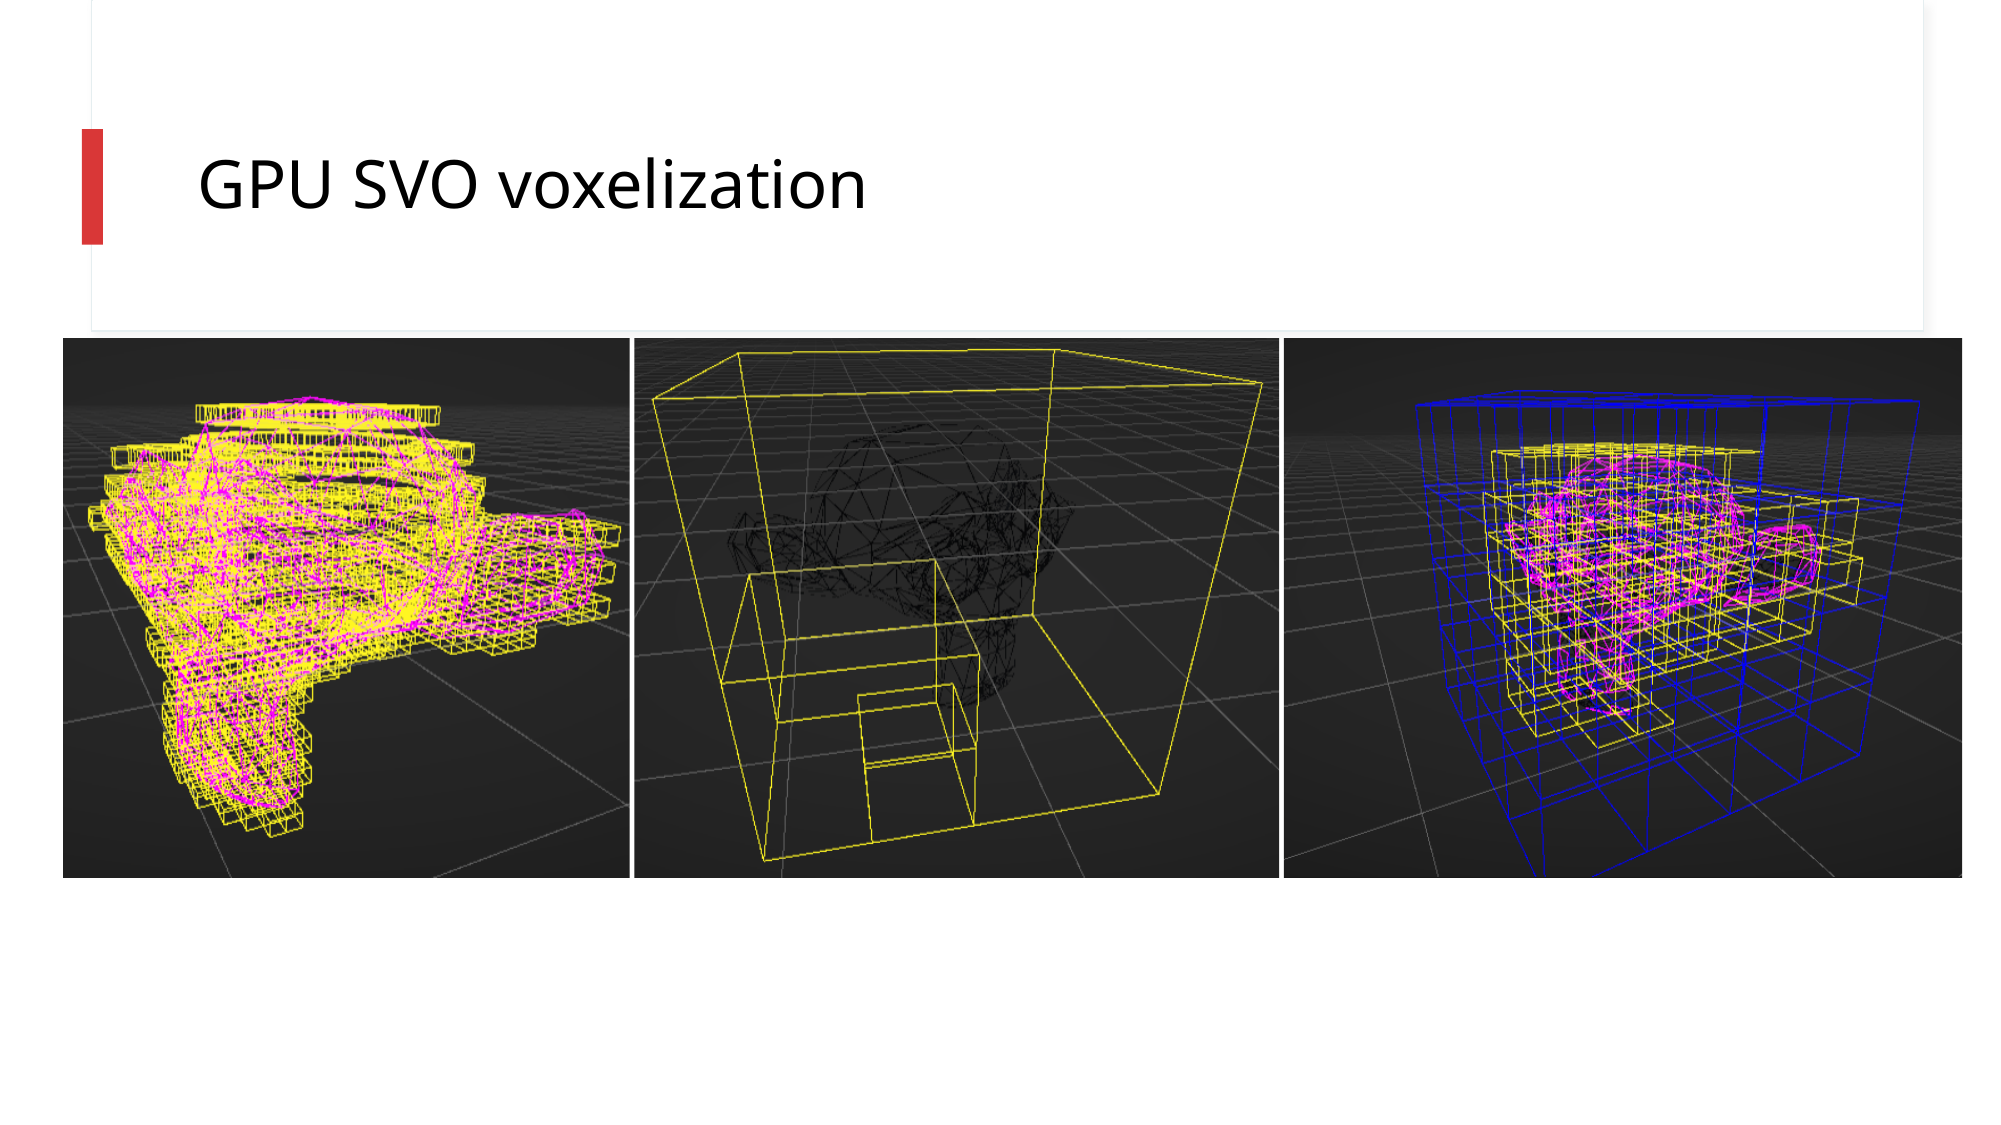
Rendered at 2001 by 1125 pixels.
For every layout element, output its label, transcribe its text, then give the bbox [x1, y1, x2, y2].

picture [63, 338, 630, 878]
title GPU SVO voxelization [183, 90, 1851, 284]
picture [1283, 338, 1963, 878]
picture [634, 338, 1280, 878]
